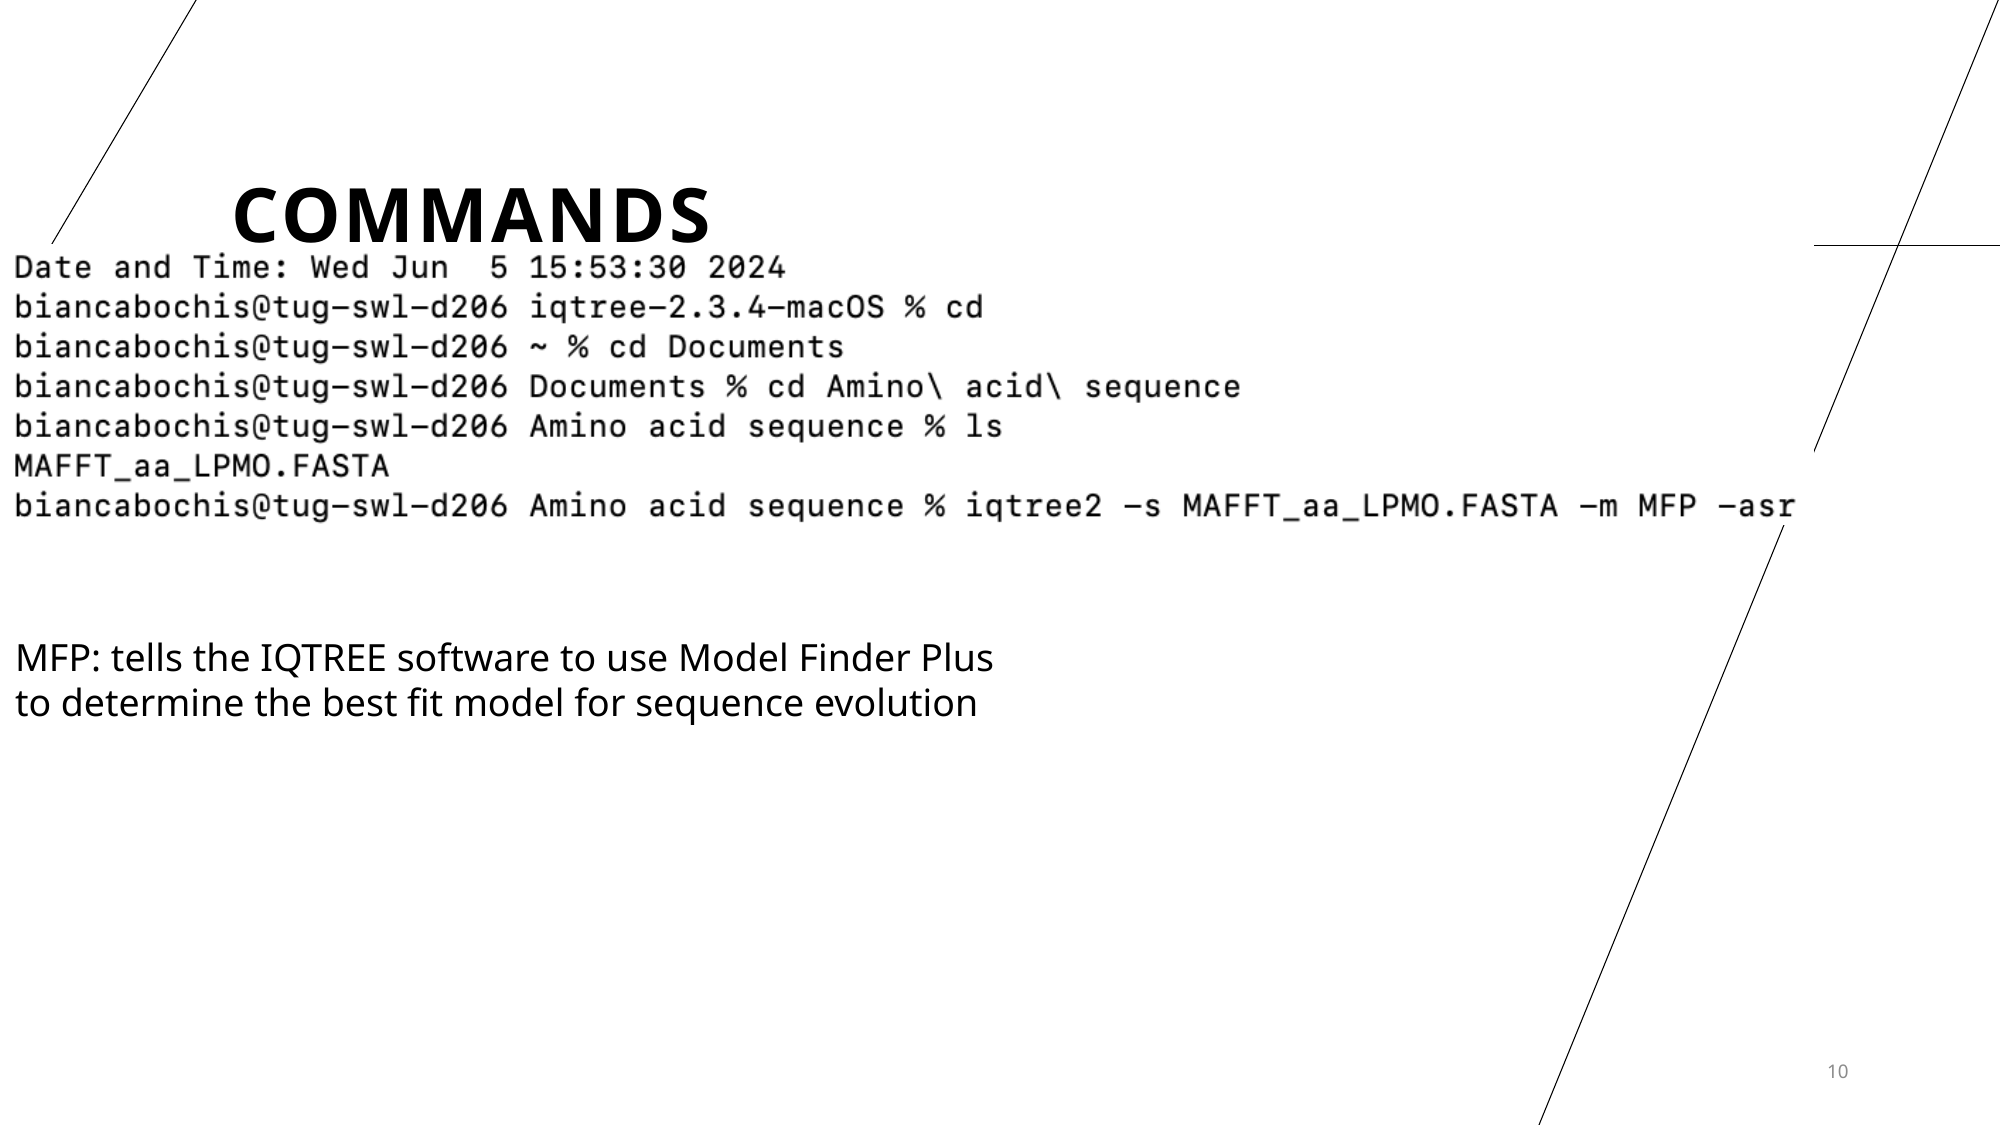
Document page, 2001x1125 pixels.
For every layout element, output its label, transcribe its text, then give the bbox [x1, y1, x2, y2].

text_box MFP: tells the IQTREE software to use Model Finder Plus to determine the best fit model for sequence evolution [0, 626, 1023, 732]
picture [0, 244, 1814, 526]
title Commands [216, 43, 1413, 244]
slide_number 10 [1701, 1042, 1864, 1103]
